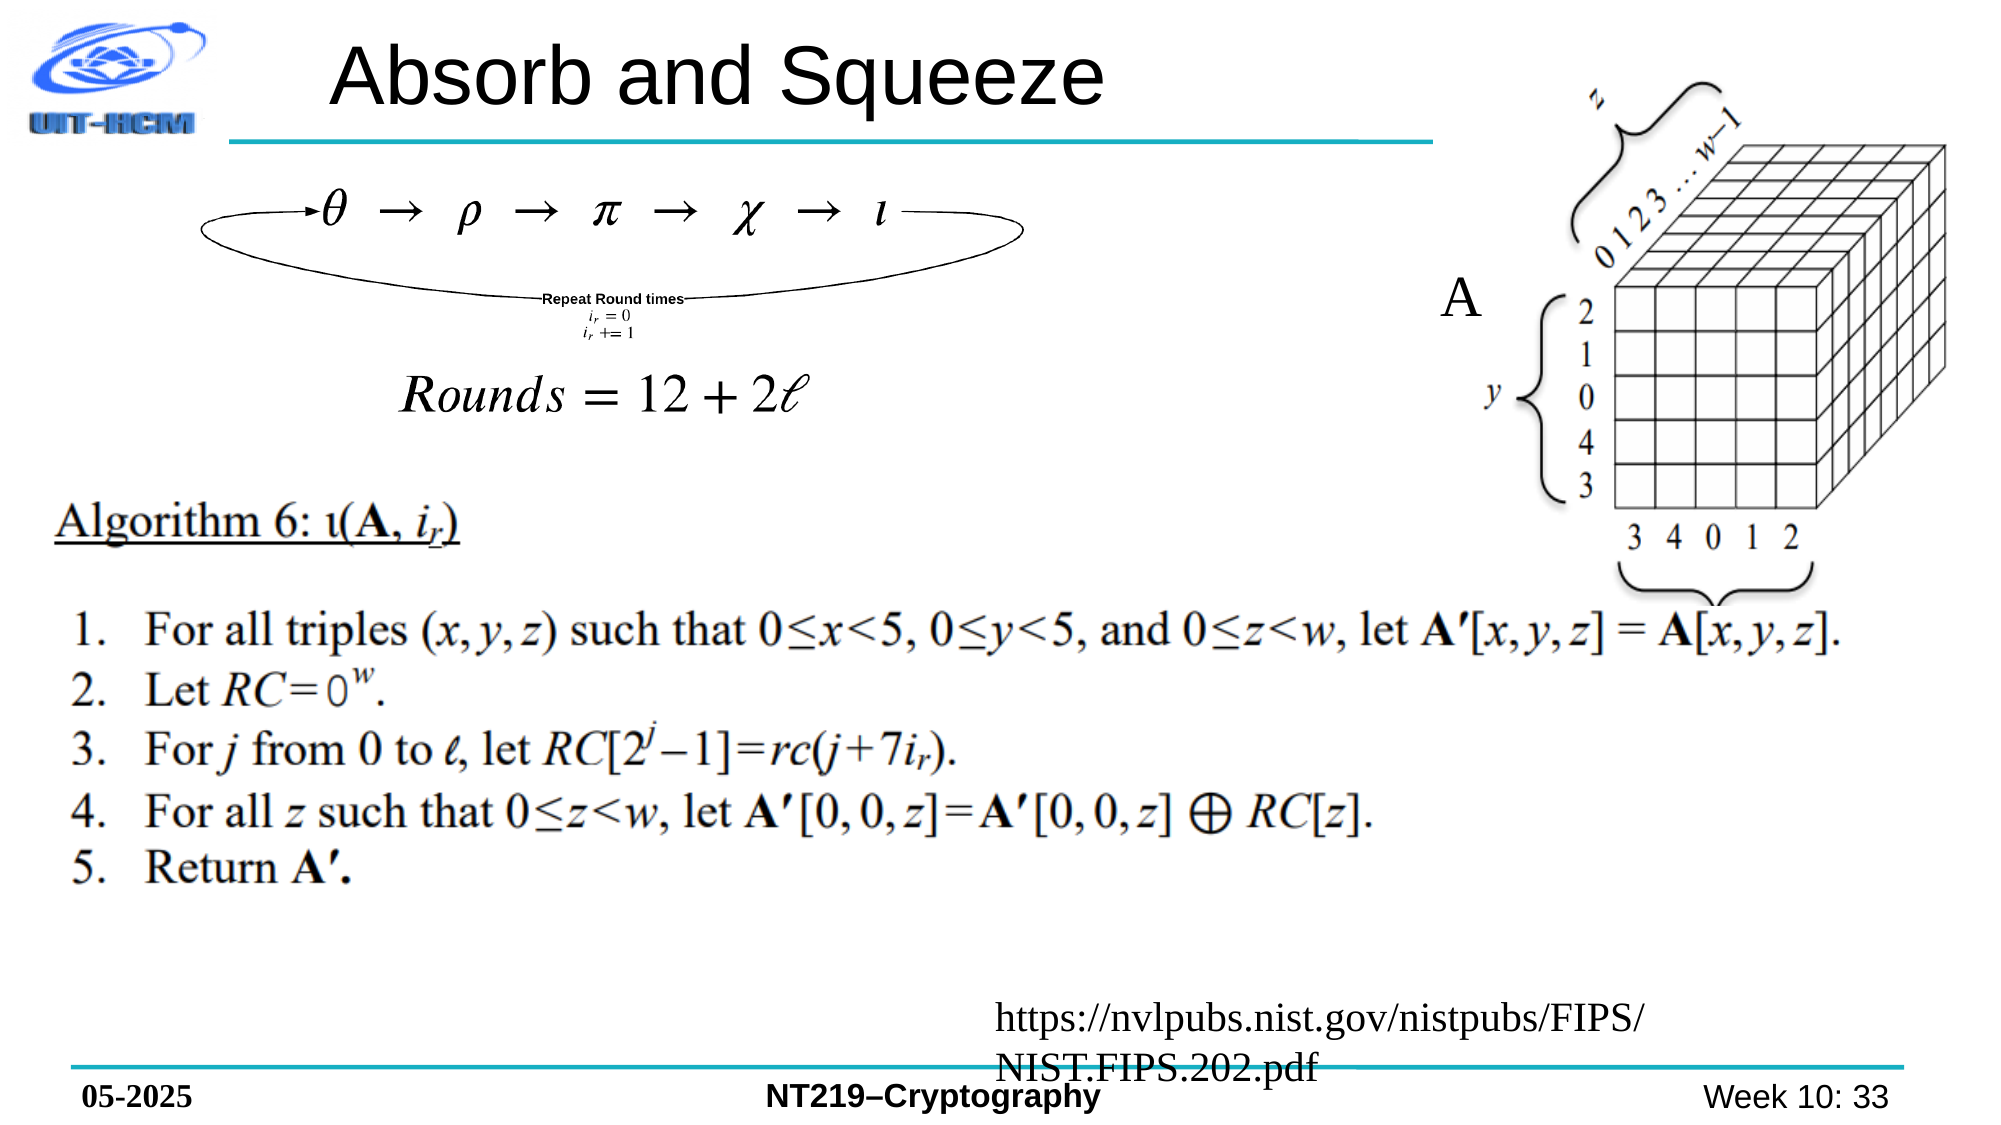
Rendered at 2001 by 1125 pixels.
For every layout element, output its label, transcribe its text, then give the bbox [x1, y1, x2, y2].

picture [42, 476, 477, 560]
picture [172, 148, 1044, 441]
title Absorb and Squeeze [314, 0, 1553, 143]
picture [62, 26, 2000, 898]
text_box https://nvlpubs.nist.gov/nistpubs/FIPS/NIST.FIPS.202.pdf [980, 982, 1981, 1125]
picture [7, 9, 229, 146]
